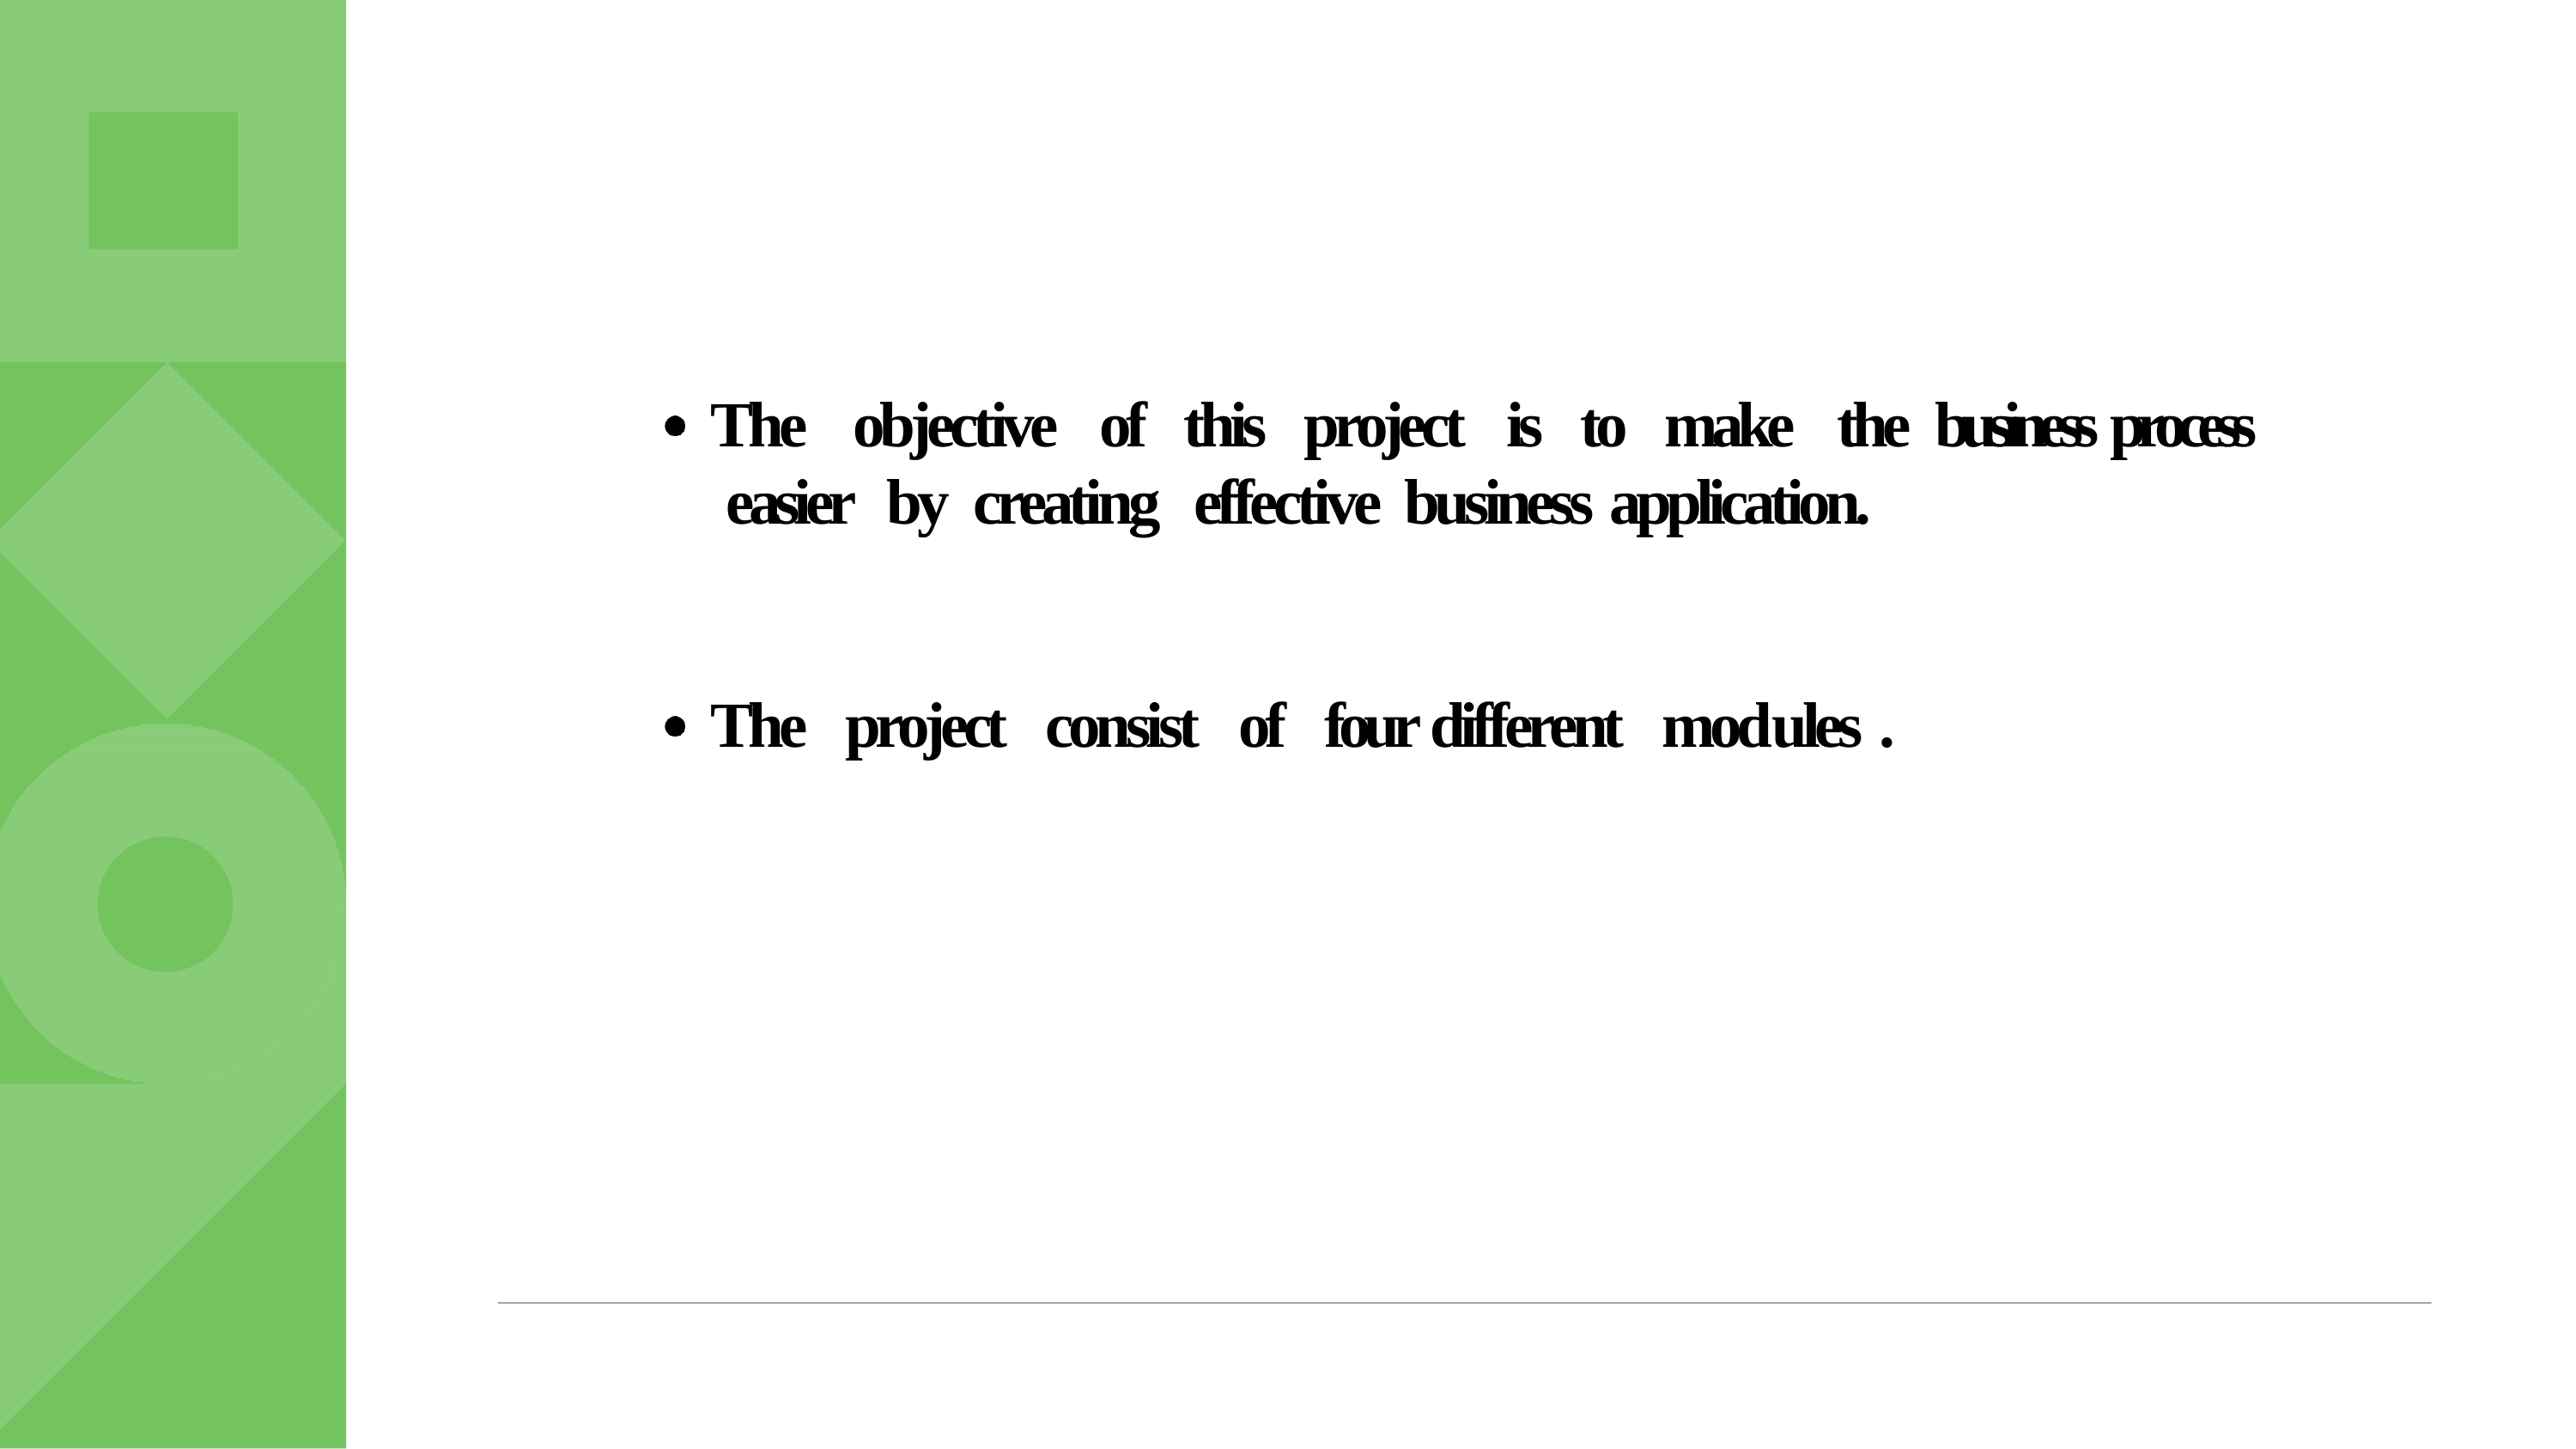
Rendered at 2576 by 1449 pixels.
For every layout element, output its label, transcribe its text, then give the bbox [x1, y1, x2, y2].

title The objective of this project is to make the business process easier by creating effective business application. [708, 380, 2270, 625]
text_box The project consist of four different modules . [708, 681, 2272, 838]
text_box [665, 716, 685, 737]
text_box [665, 415, 685, 436]
